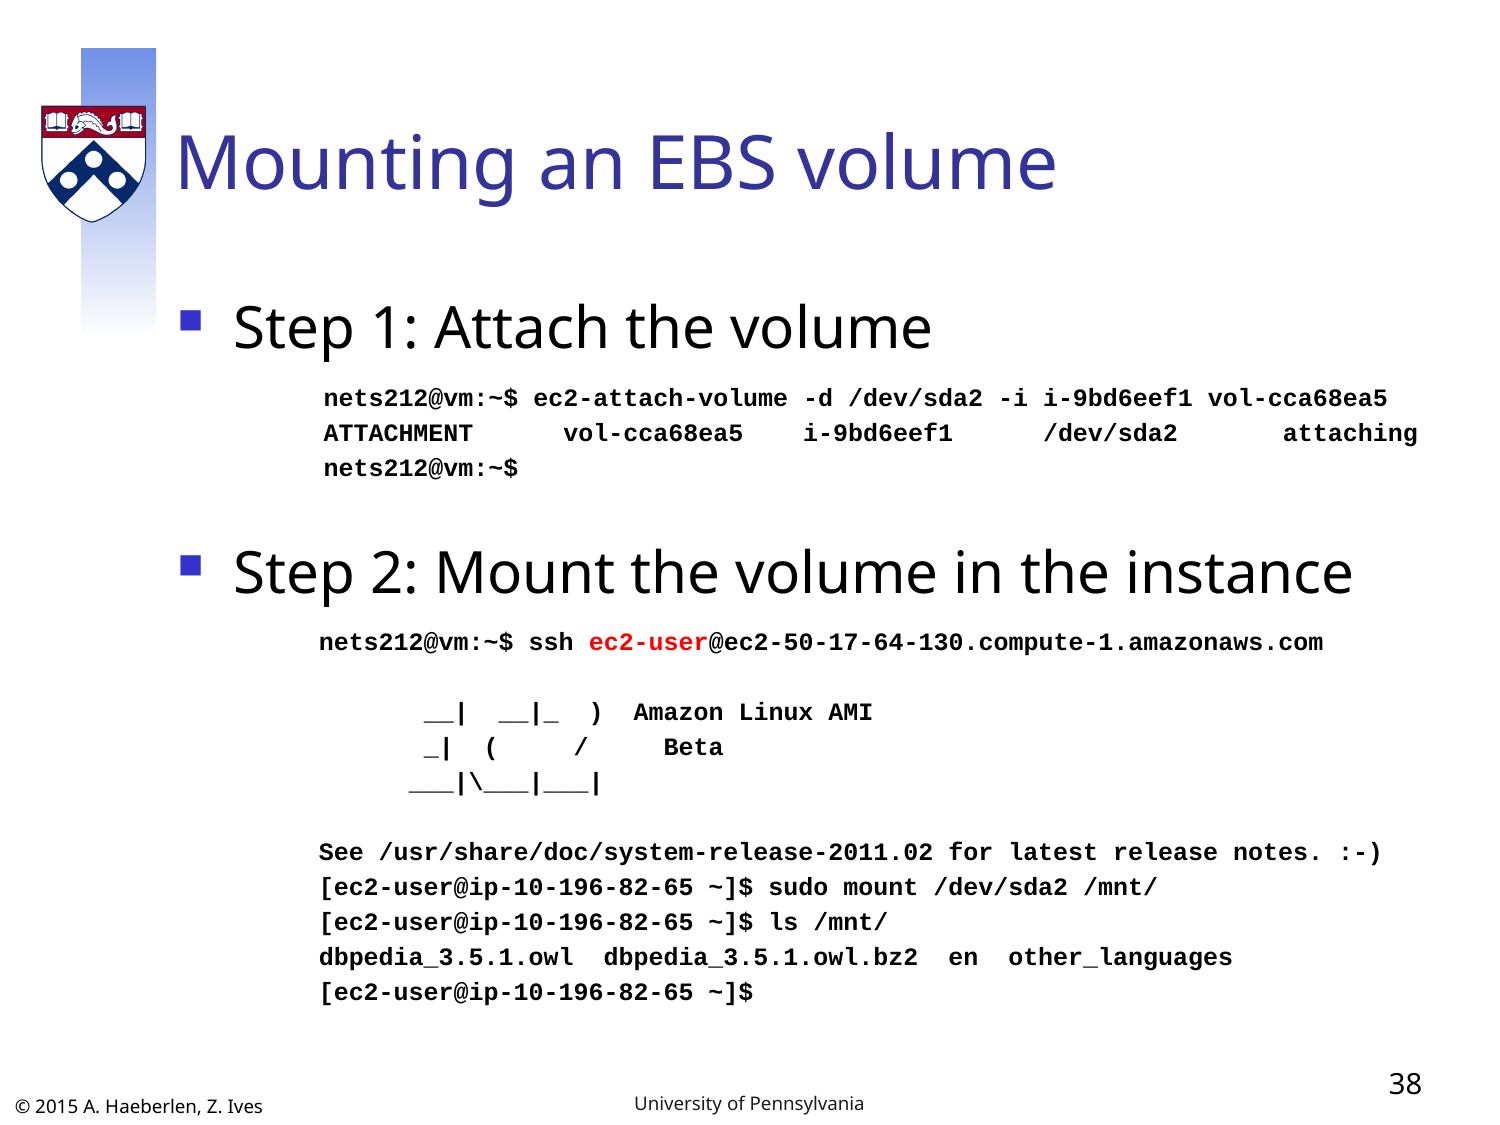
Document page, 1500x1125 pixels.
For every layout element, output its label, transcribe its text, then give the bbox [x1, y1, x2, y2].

text_box nets212@vm:~$ ssh ec2-user@ec2-50-17-64-130.compute-1.amazonaws.com __| __|_ ) Amazon Linux AMI _| ( / Beta ___|\___|___| See /usr/share/doc/system-release-2011.02 for latest release notes. :-) [ec2-user@ip-10-196-82-65 ~]$ sudo mount /dev/sda2 /mnt/ [ec2-user@ip-10-196-82-65 ~]$ ls /mnt/ dbpedia_3.5.1.owl dbpedia_3.5.1.owl.bz2 en other_languages [ec2-user@ip-10-196-82-65 ~]$ [304, 618, 1399, 1013]
text_box nets212@vm:~$ ec2-attach-volume -d /dev/sda2 -i i-9bd6eef1 vol-cca68ea5 ATTACHMENT vol-cca68ea5 i-9bd6eef1 /dev/sda2 attaching nets212@vm:~$ [308, 374, 1434, 489]
title Mounting an EBS volume [158, 49, 1438, 213]
slide_number 38 [1124, 1037, 1438, 1113]
picture [39, 103, 148, 225]
list Step 1: Attach the volume Step 2: Mount the volume in the instance [162, 282, 1438, 1016]
footer University of Pennsylvania [512, 1083, 987, 1125]
